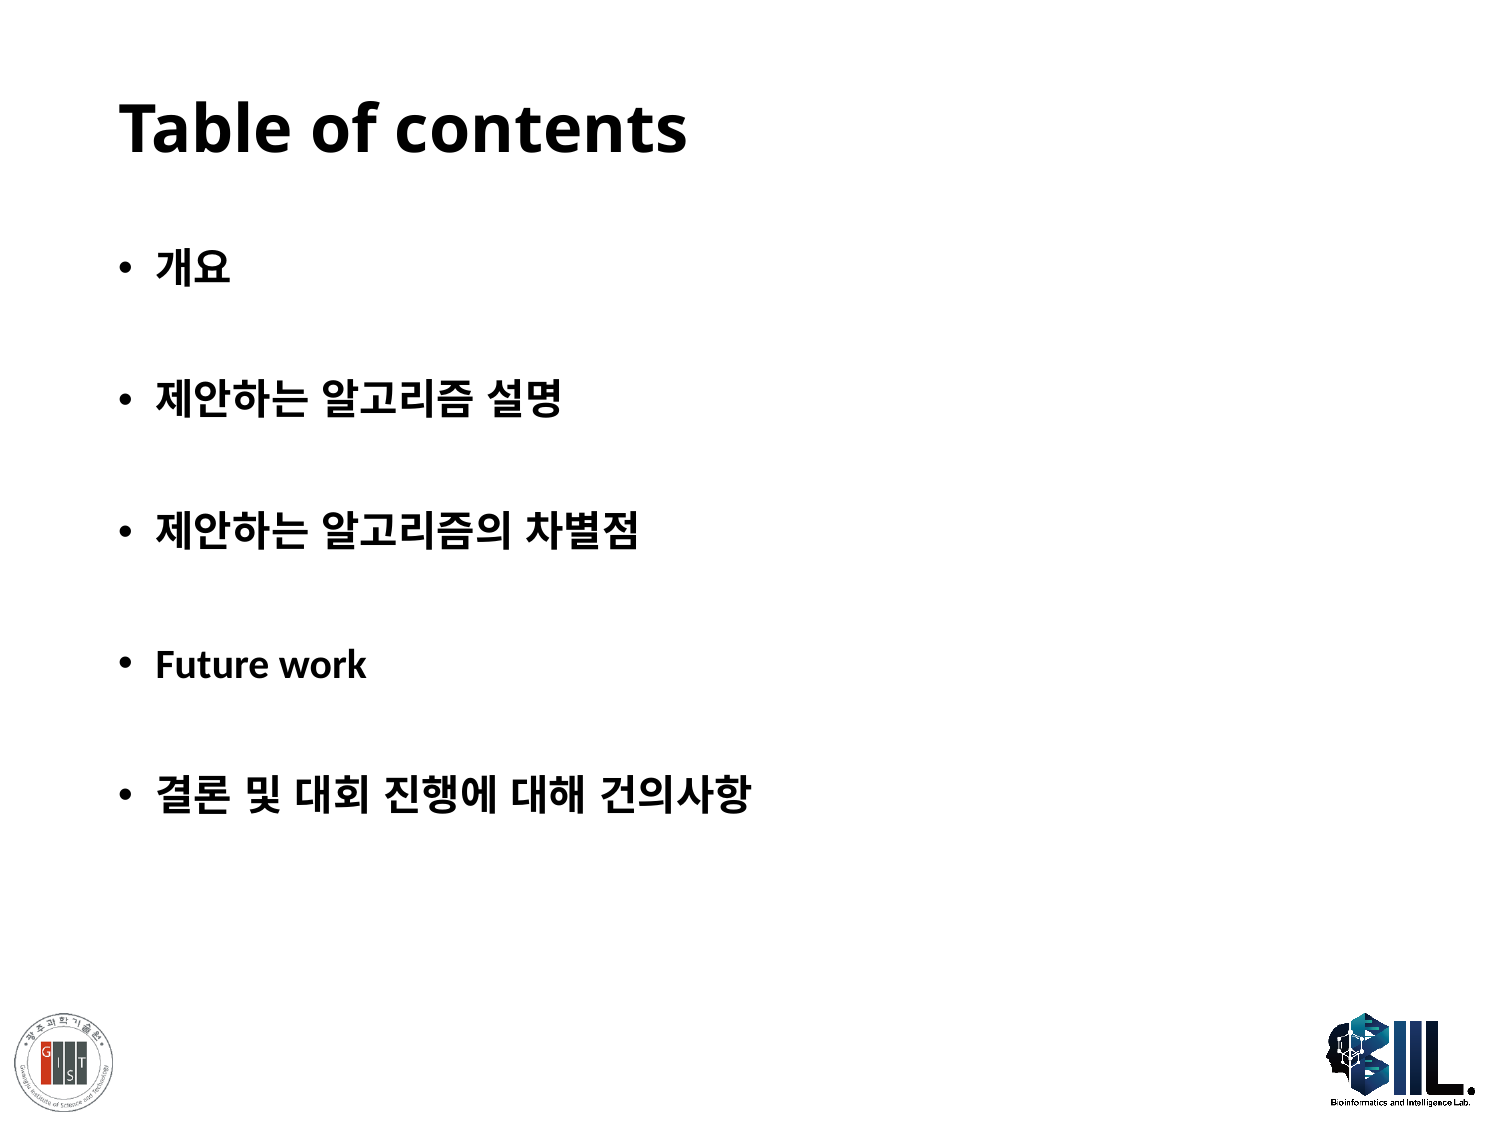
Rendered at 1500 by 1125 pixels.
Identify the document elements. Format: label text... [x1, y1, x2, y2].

slide_number 2 [1059, 1042, 1397, 1103]
list 개요 제안하는 알고리즘 설명 제안하는 알고리즘의 차별점 Future work 결론 및 대회 진행에 대해 건의사항 [103, 239, 1397, 1061]
picture [14, 1013, 113, 1112]
picture [1326, 1013, 1475, 1108]
title Table of contents [103, 22, 1397, 239]
